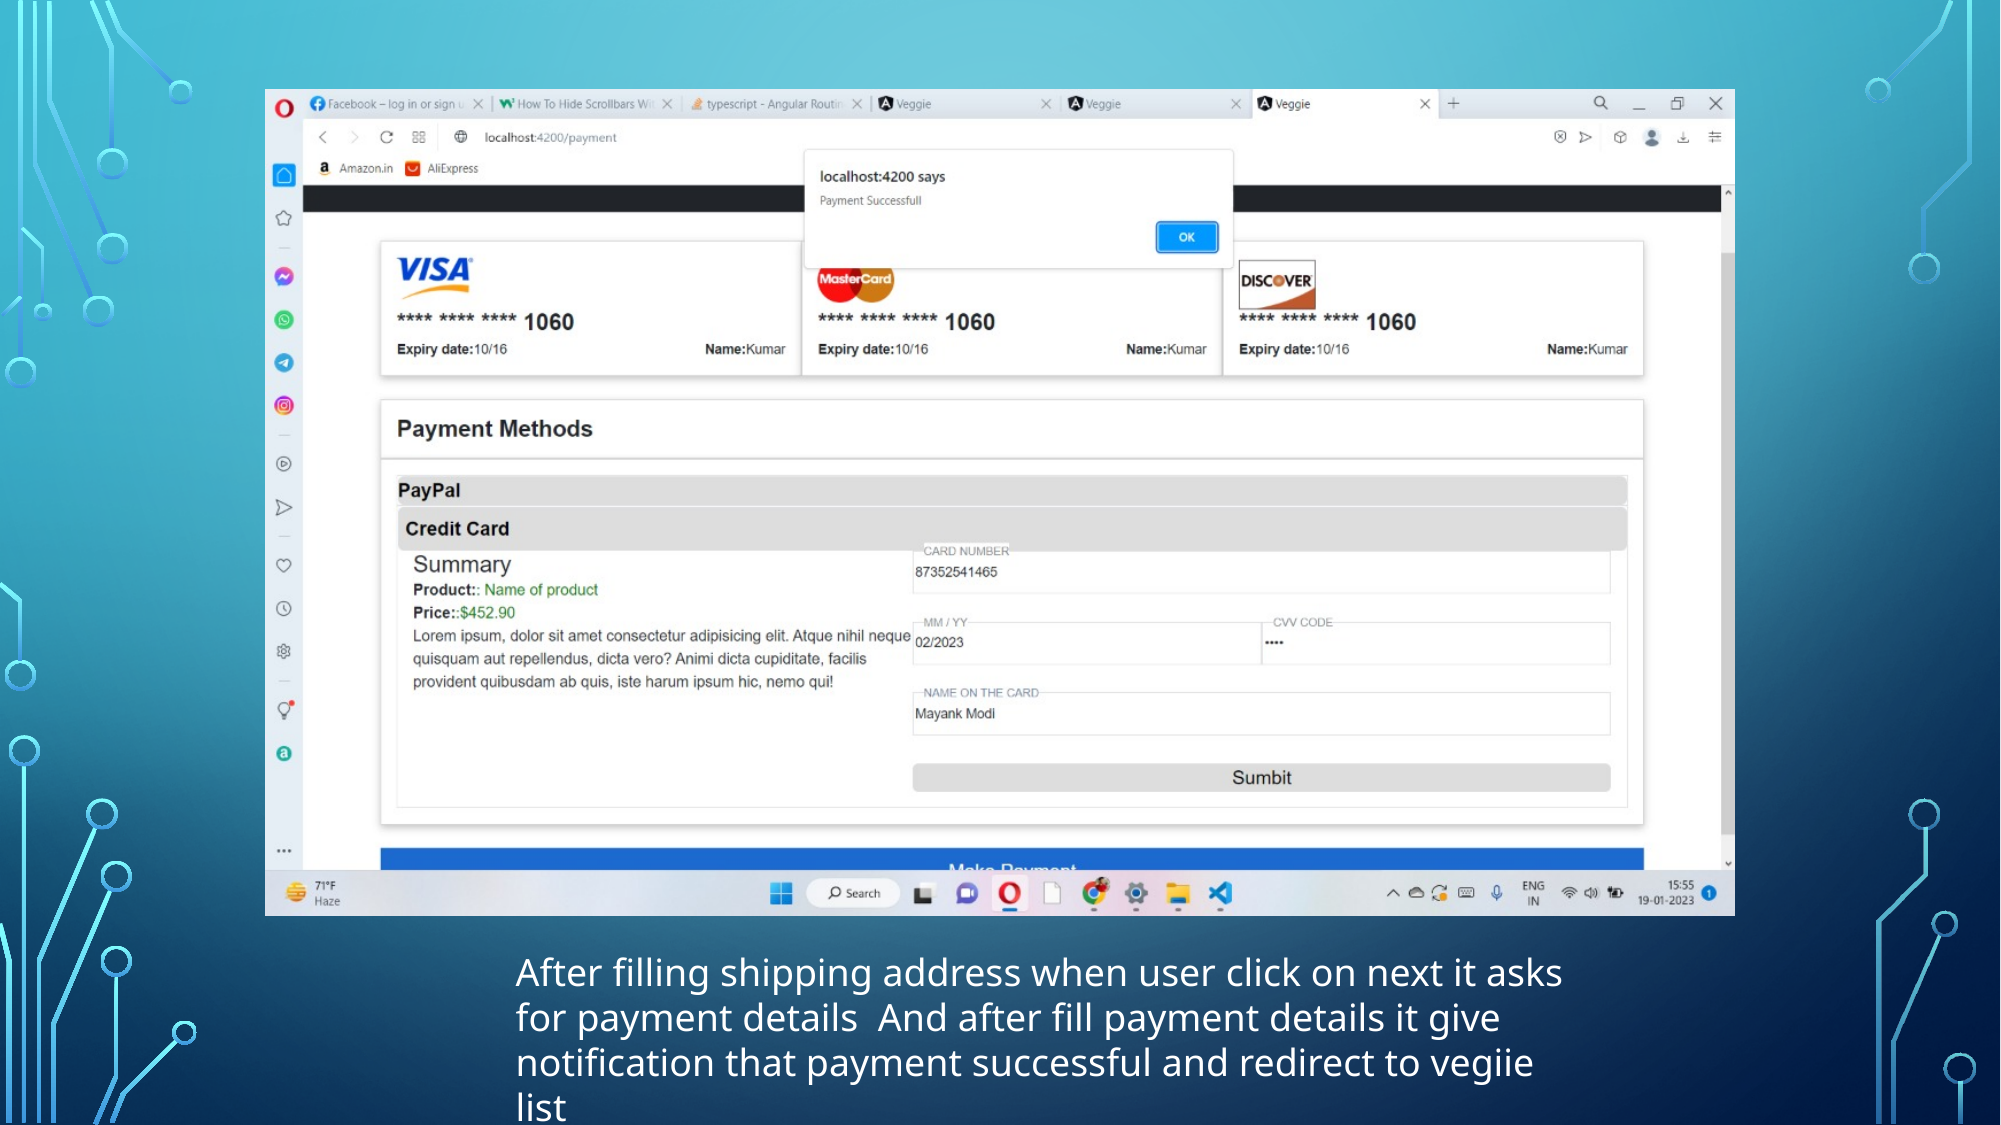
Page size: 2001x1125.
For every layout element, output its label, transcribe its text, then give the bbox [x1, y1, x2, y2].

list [265, 89, 1735, 916]
text_box After filling shipping address when user click on next it asks for payment details And after fill payment details it give notification that payment successful and redirect to vegiie list [500, 941, 1581, 1125]
